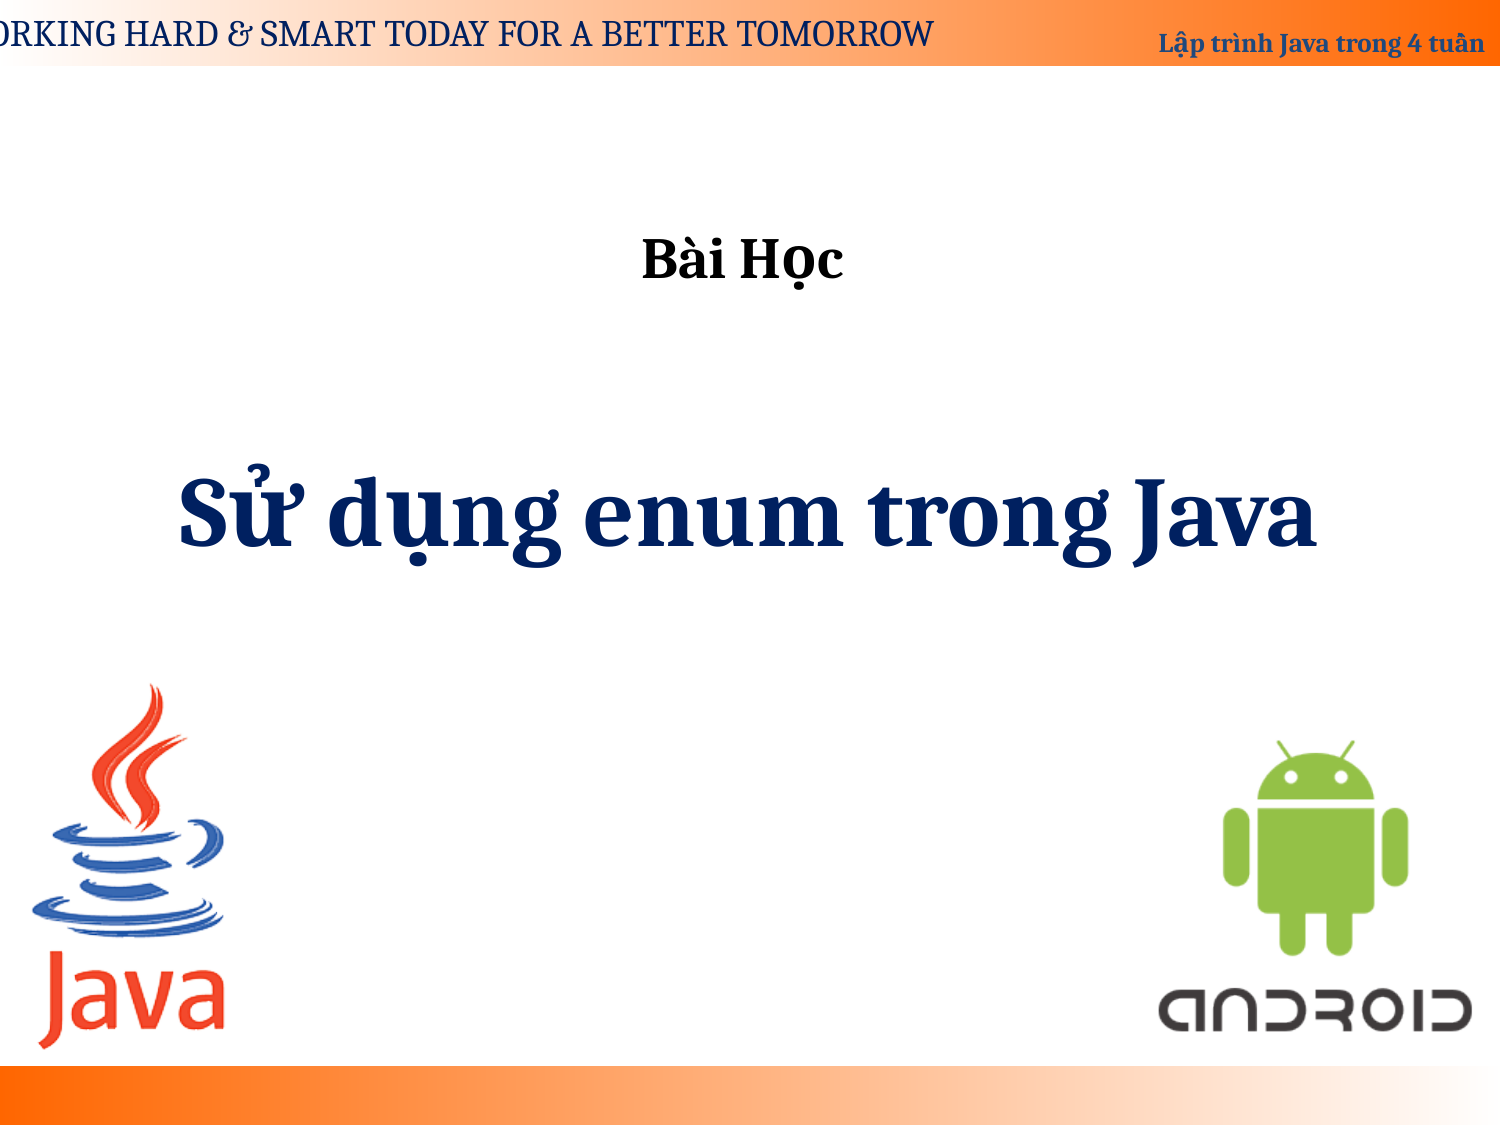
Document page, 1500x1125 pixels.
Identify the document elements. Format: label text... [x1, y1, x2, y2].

picture [24, 674, 251, 1076]
picture [1149, 706, 1488, 1051]
text_box Bài Học [626, 212, 859, 298]
text_box Sử dụng enum trong Java [62, 349, 1438, 663]
